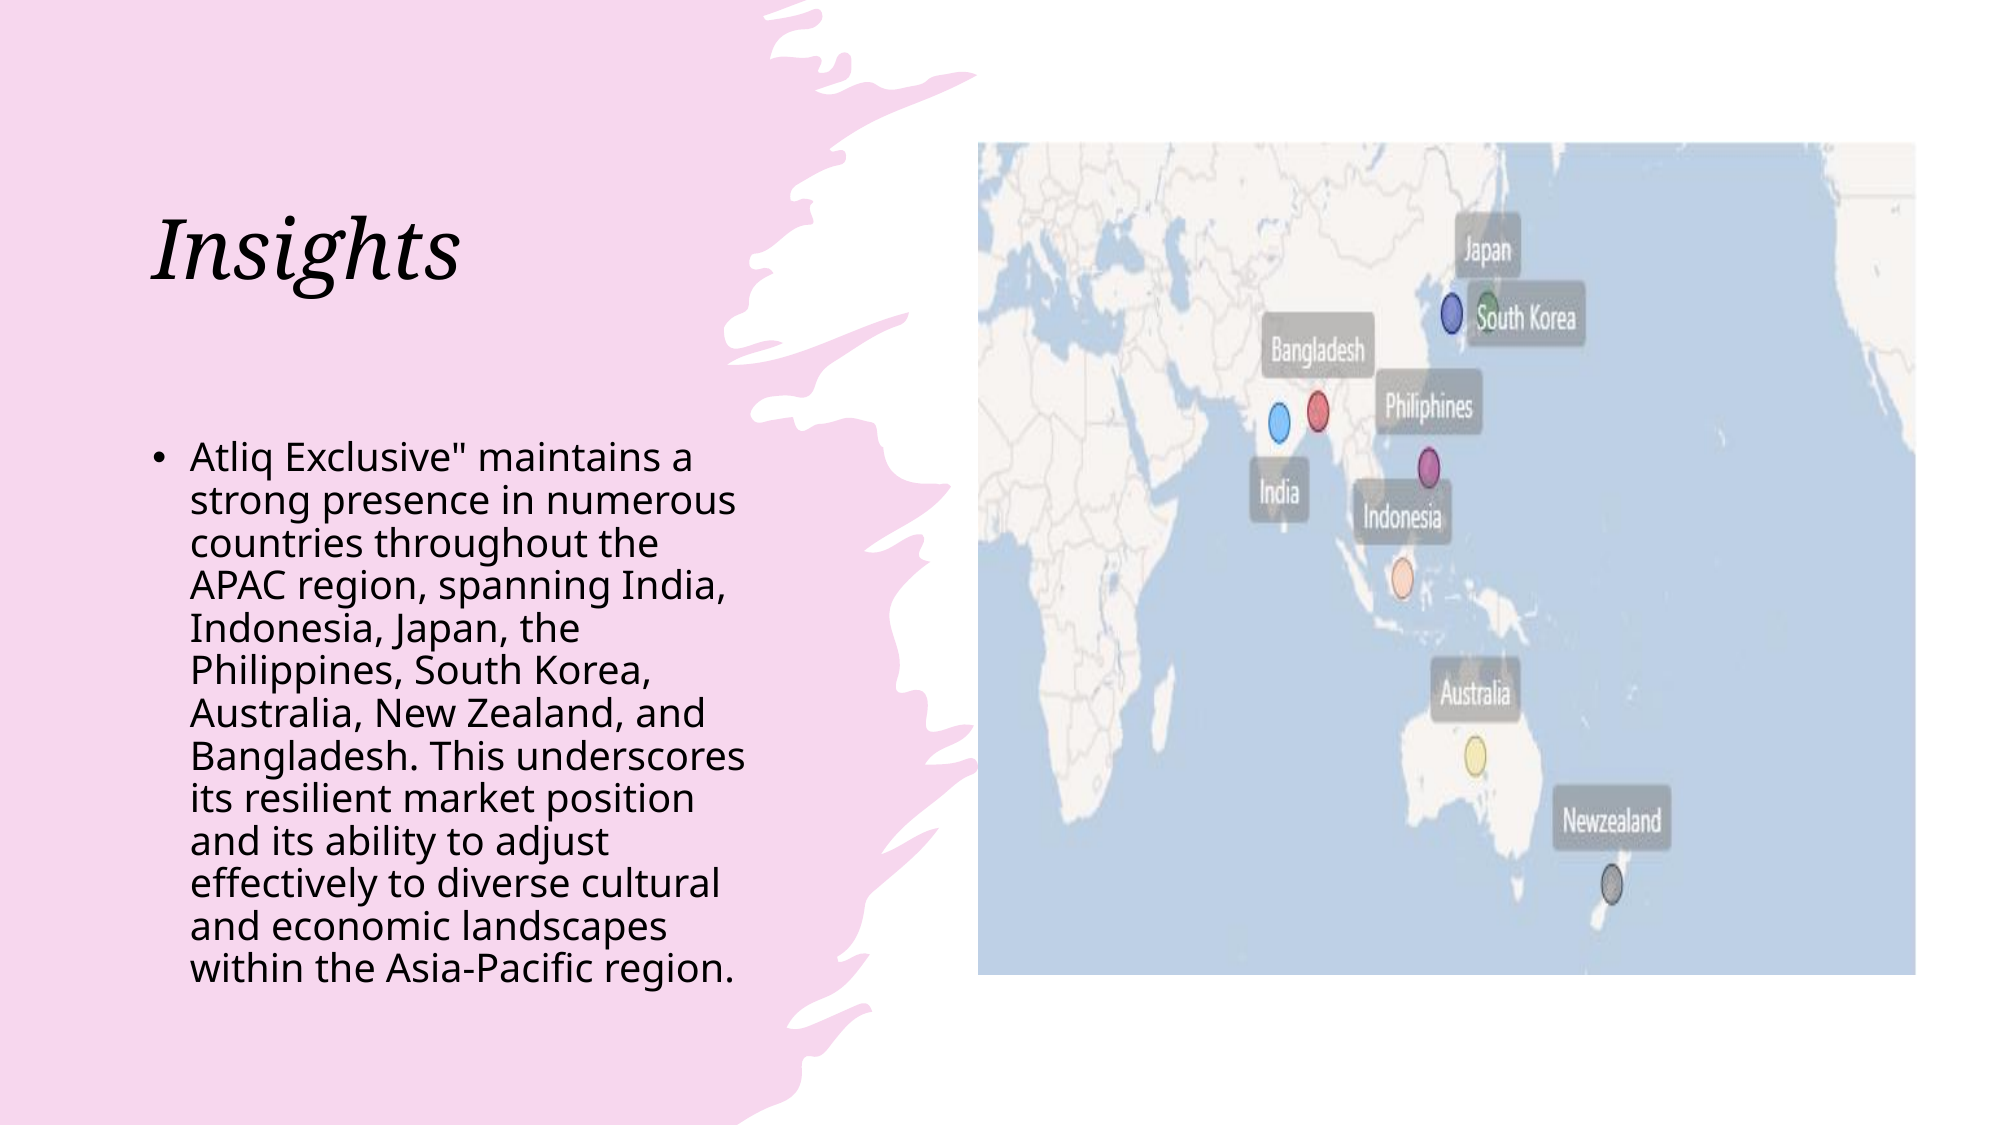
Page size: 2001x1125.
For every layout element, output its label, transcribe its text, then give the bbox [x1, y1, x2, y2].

list Atliq Exclusive" maintains a strong presence in numerous countries throughout the APAC region, spanning India, Indonesia, Japan, the Philippines, South Korea, Australia, New Zealand, and Bangladesh. This underscores its resilient market position and its ability to adjust effectively to diverse cultural and economic landscapes within the Asia-Pacific region. [137, 430, 776, 1014]
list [978, 141, 1917, 975]
title Insights [137, 105, 776, 401]
text_box [741, 0, 2000, 1125]
text_box [0, 0, 980, 1125]
